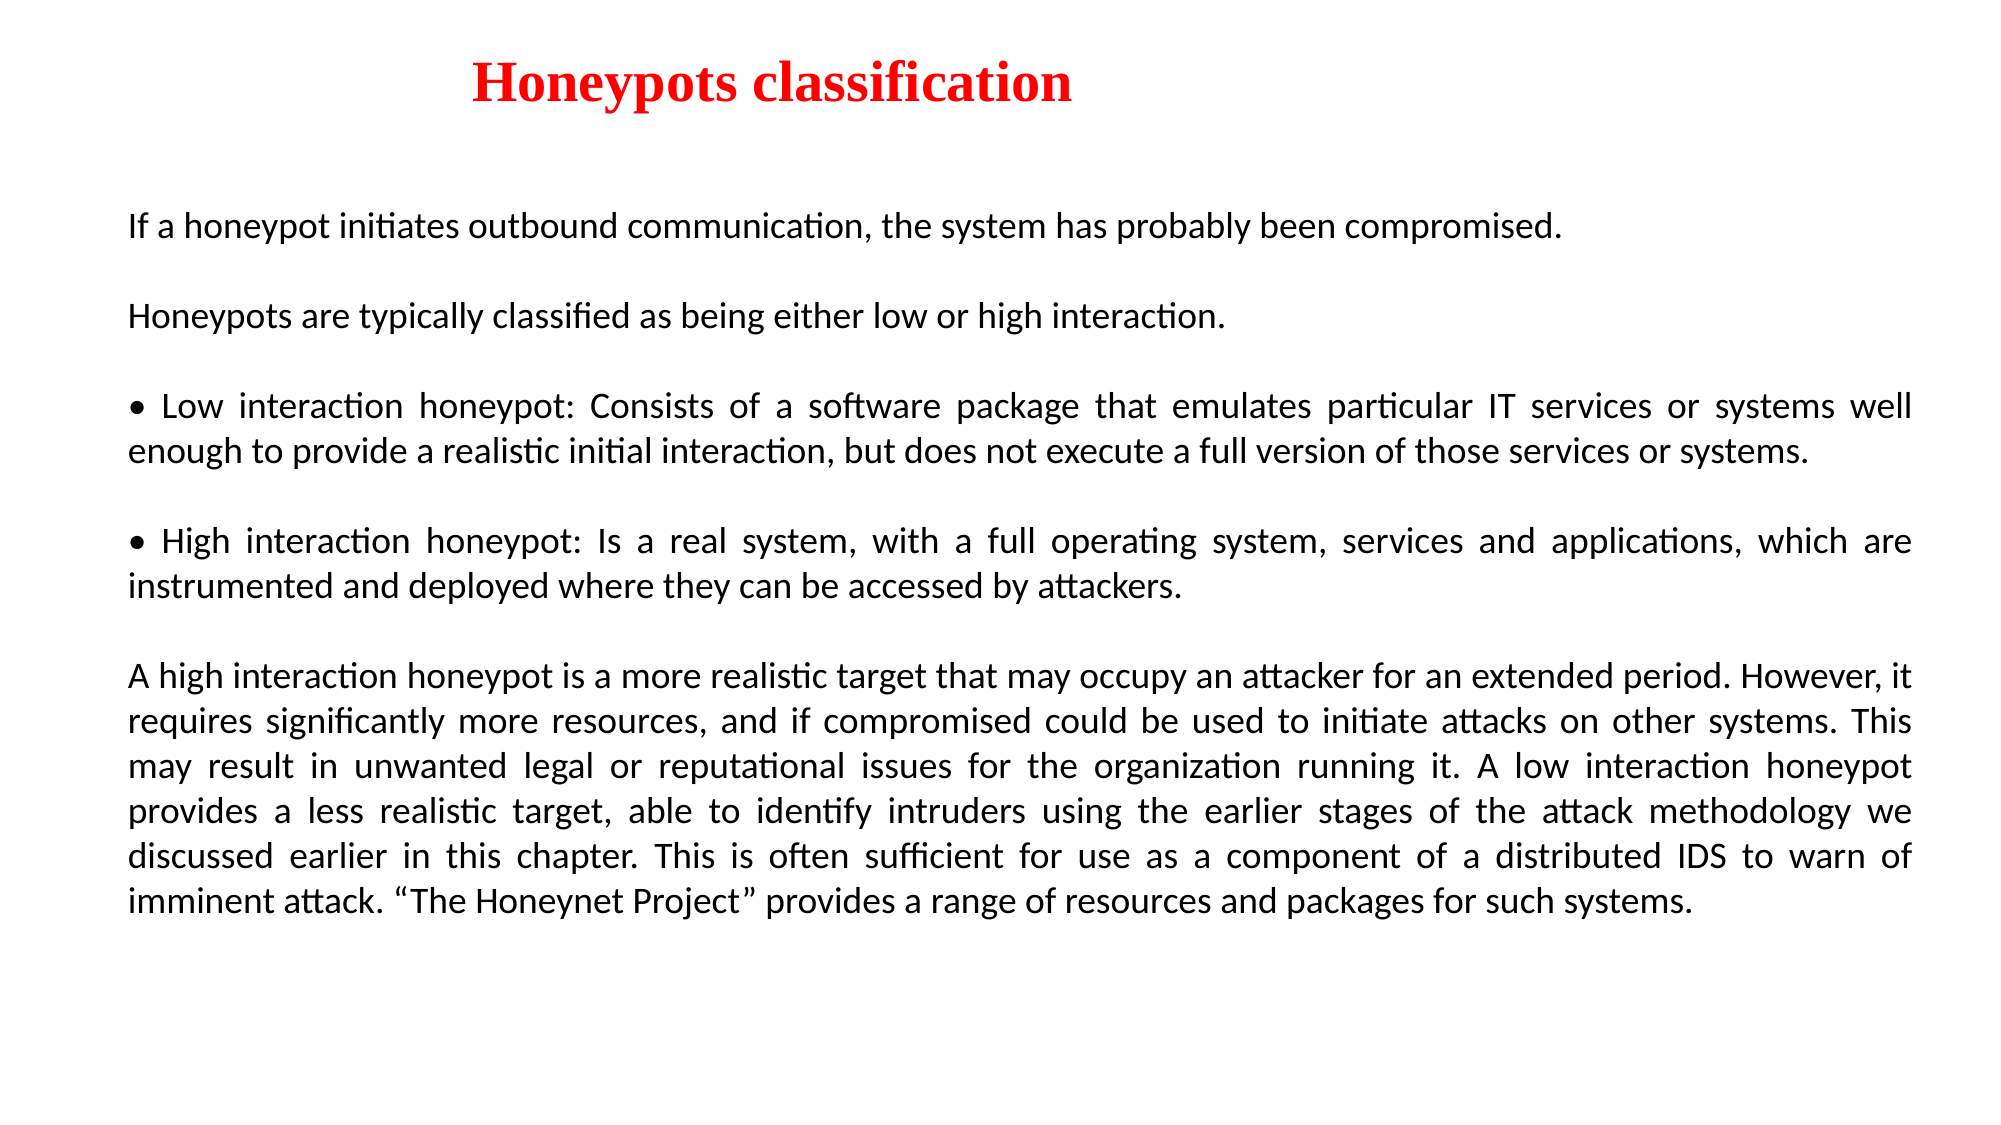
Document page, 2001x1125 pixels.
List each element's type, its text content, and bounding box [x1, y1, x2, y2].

text_box If a honeypot initiates outbound communication, the system has probably been compromised. Honeypots are typically classified as being either low or high interaction. • Low interaction honeypot: Consists of a software package that emulates particular IT services or systems well enough to provide a realistic initial interaction, but does not execute a full version of those services or systems. • High interaction honeypot: Is a real system, with a full operating system, services and applications, which are instrumented and deployed where they can be accessed by attackers. A high interaction honeypot is a more realistic target that may occupy an attacker for an extended period. However, it requires significantly more resources, and if compromised could be used to initiate attacks on other systems. This may result in unwanted legal or reputational issues for the organization running it. A low interaction honeypot provides a less realistic target, able to identify intruders using the earlier stages of the attack methodology we discussed earlier in this chapter. This is often sufficient for use as a component of a distributed IDS to warn of imminent attack. “The Honeynet Project” provides a range of resources and packages for such systems. [113, 193, 1930, 929]
text_box Honeypots classification [457, 35, 1448, 121]
